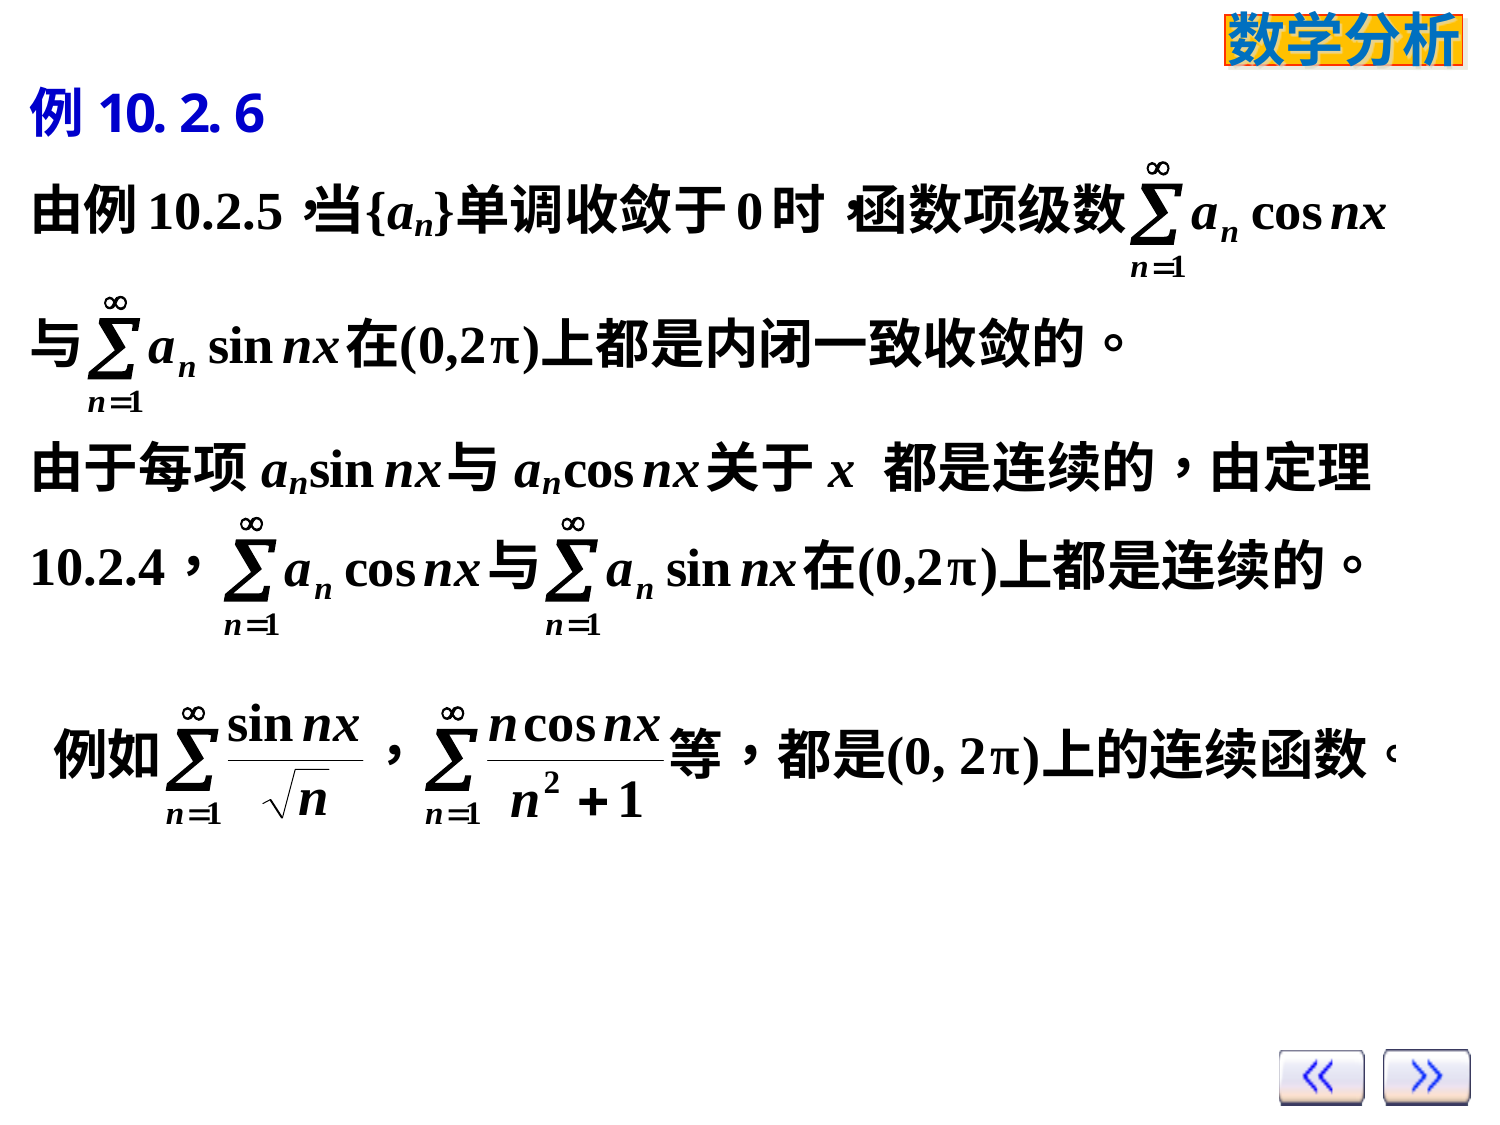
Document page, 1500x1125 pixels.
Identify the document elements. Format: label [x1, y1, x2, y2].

text_box [29, 432, 1373, 661]
picture [1279, 1050, 1365, 1106]
text_box [29, 77, 1395, 418]
picture [1383, 1049, 1471, 1106]
text_box [52, 692, 1397, 860]
